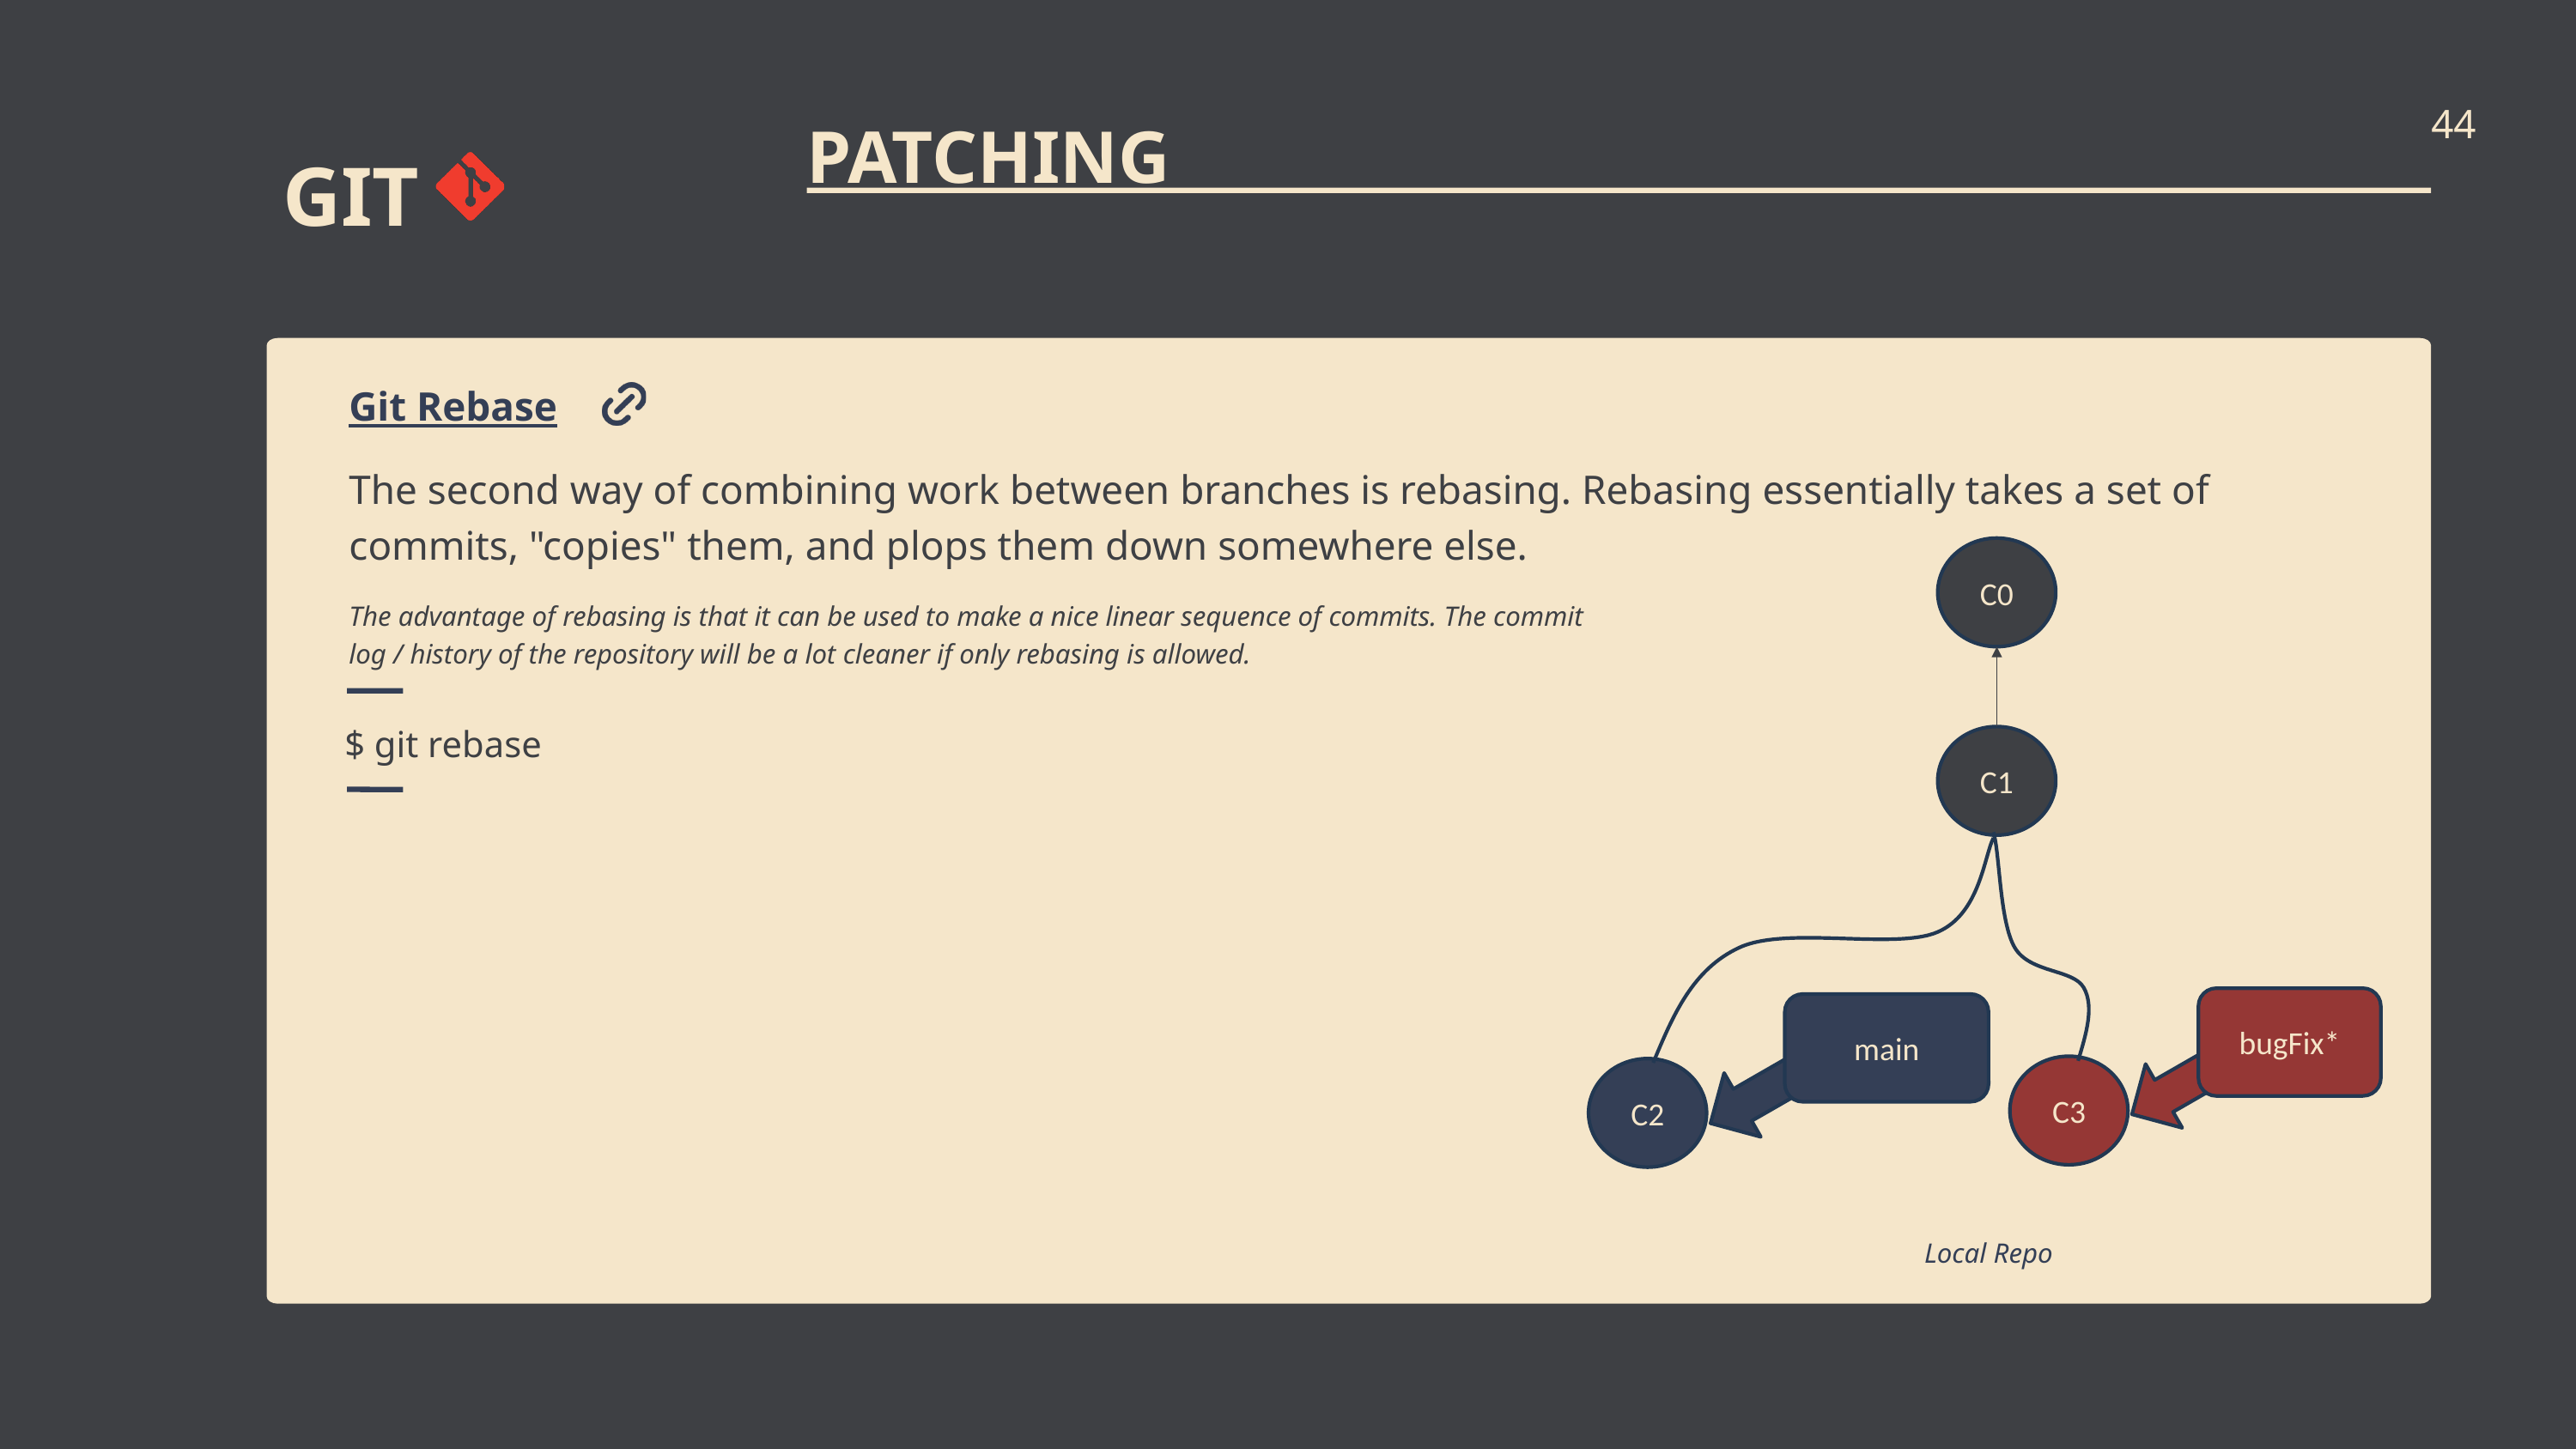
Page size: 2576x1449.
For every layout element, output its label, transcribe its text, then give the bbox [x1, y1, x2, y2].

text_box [2124, 987, 2381, 1125]
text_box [349, 380, 837, 429]
text_box 44 [2431, 91, 2480, 147]
text_box GIT [266, 129, 436, 243]
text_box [266, 337, 2432, 1304]
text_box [1702, 993, 1990, 1131]
text_box PATCHING [806, 99, 2432, 197]
text_box [436, 152, 505, 221]
